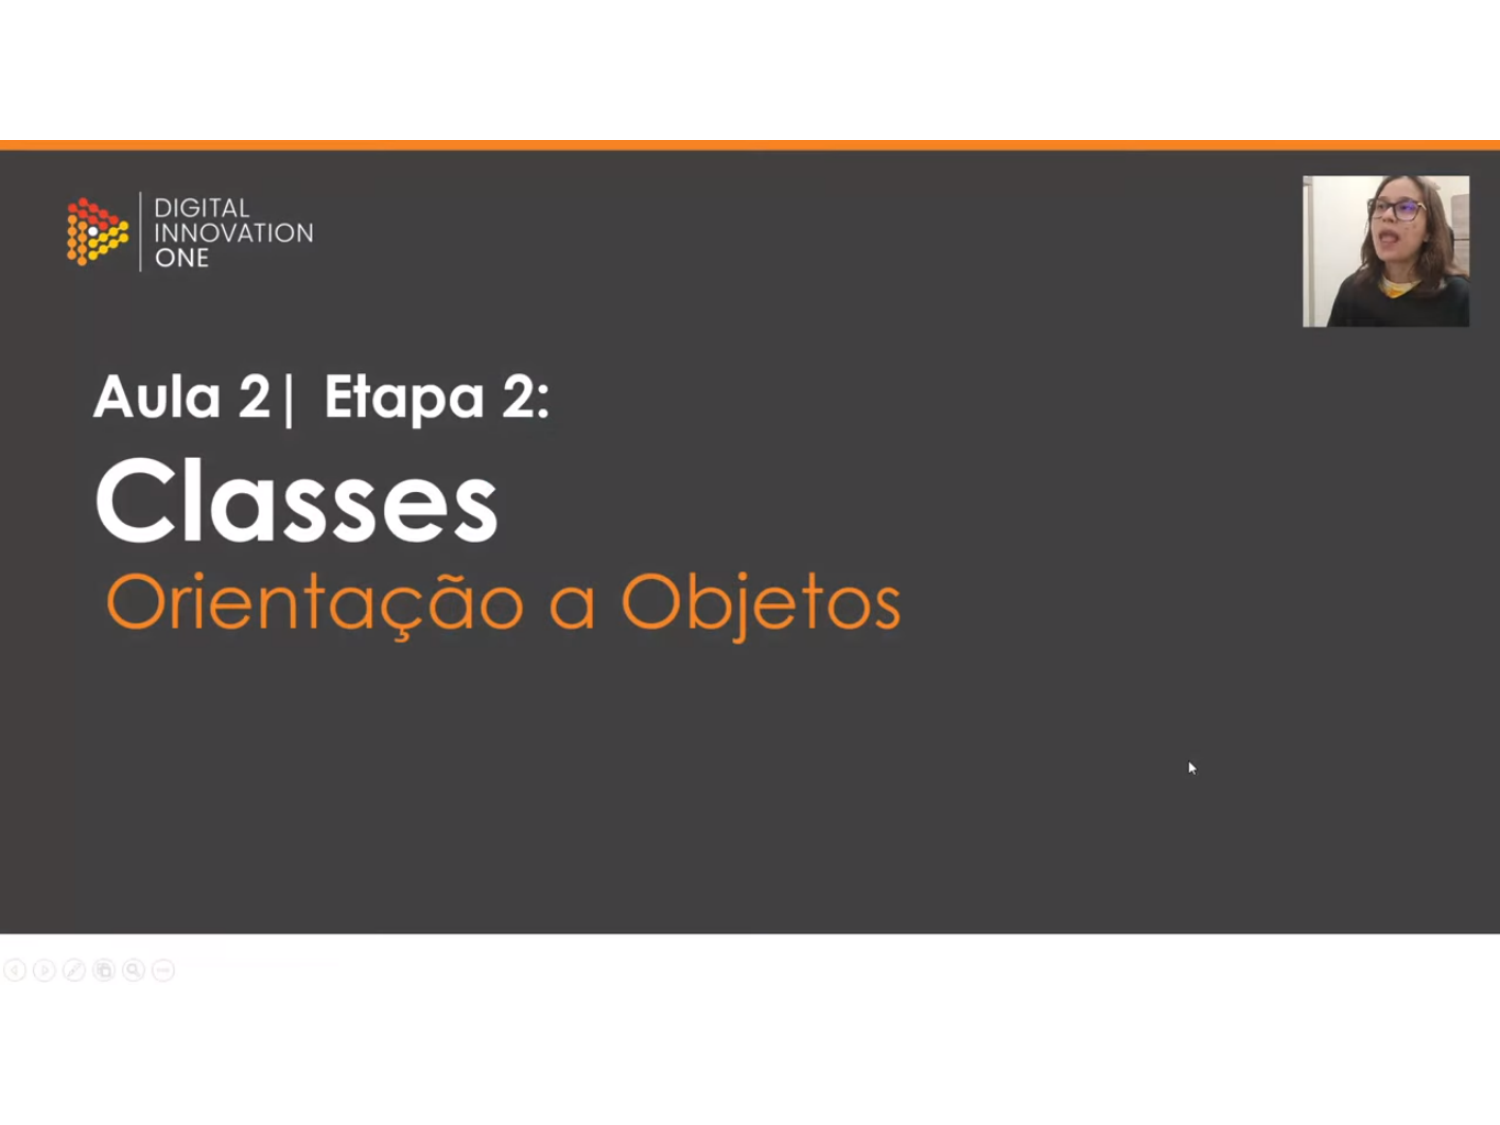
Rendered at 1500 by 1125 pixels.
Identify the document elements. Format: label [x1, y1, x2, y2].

picture [0, 140, 1500, 985]
